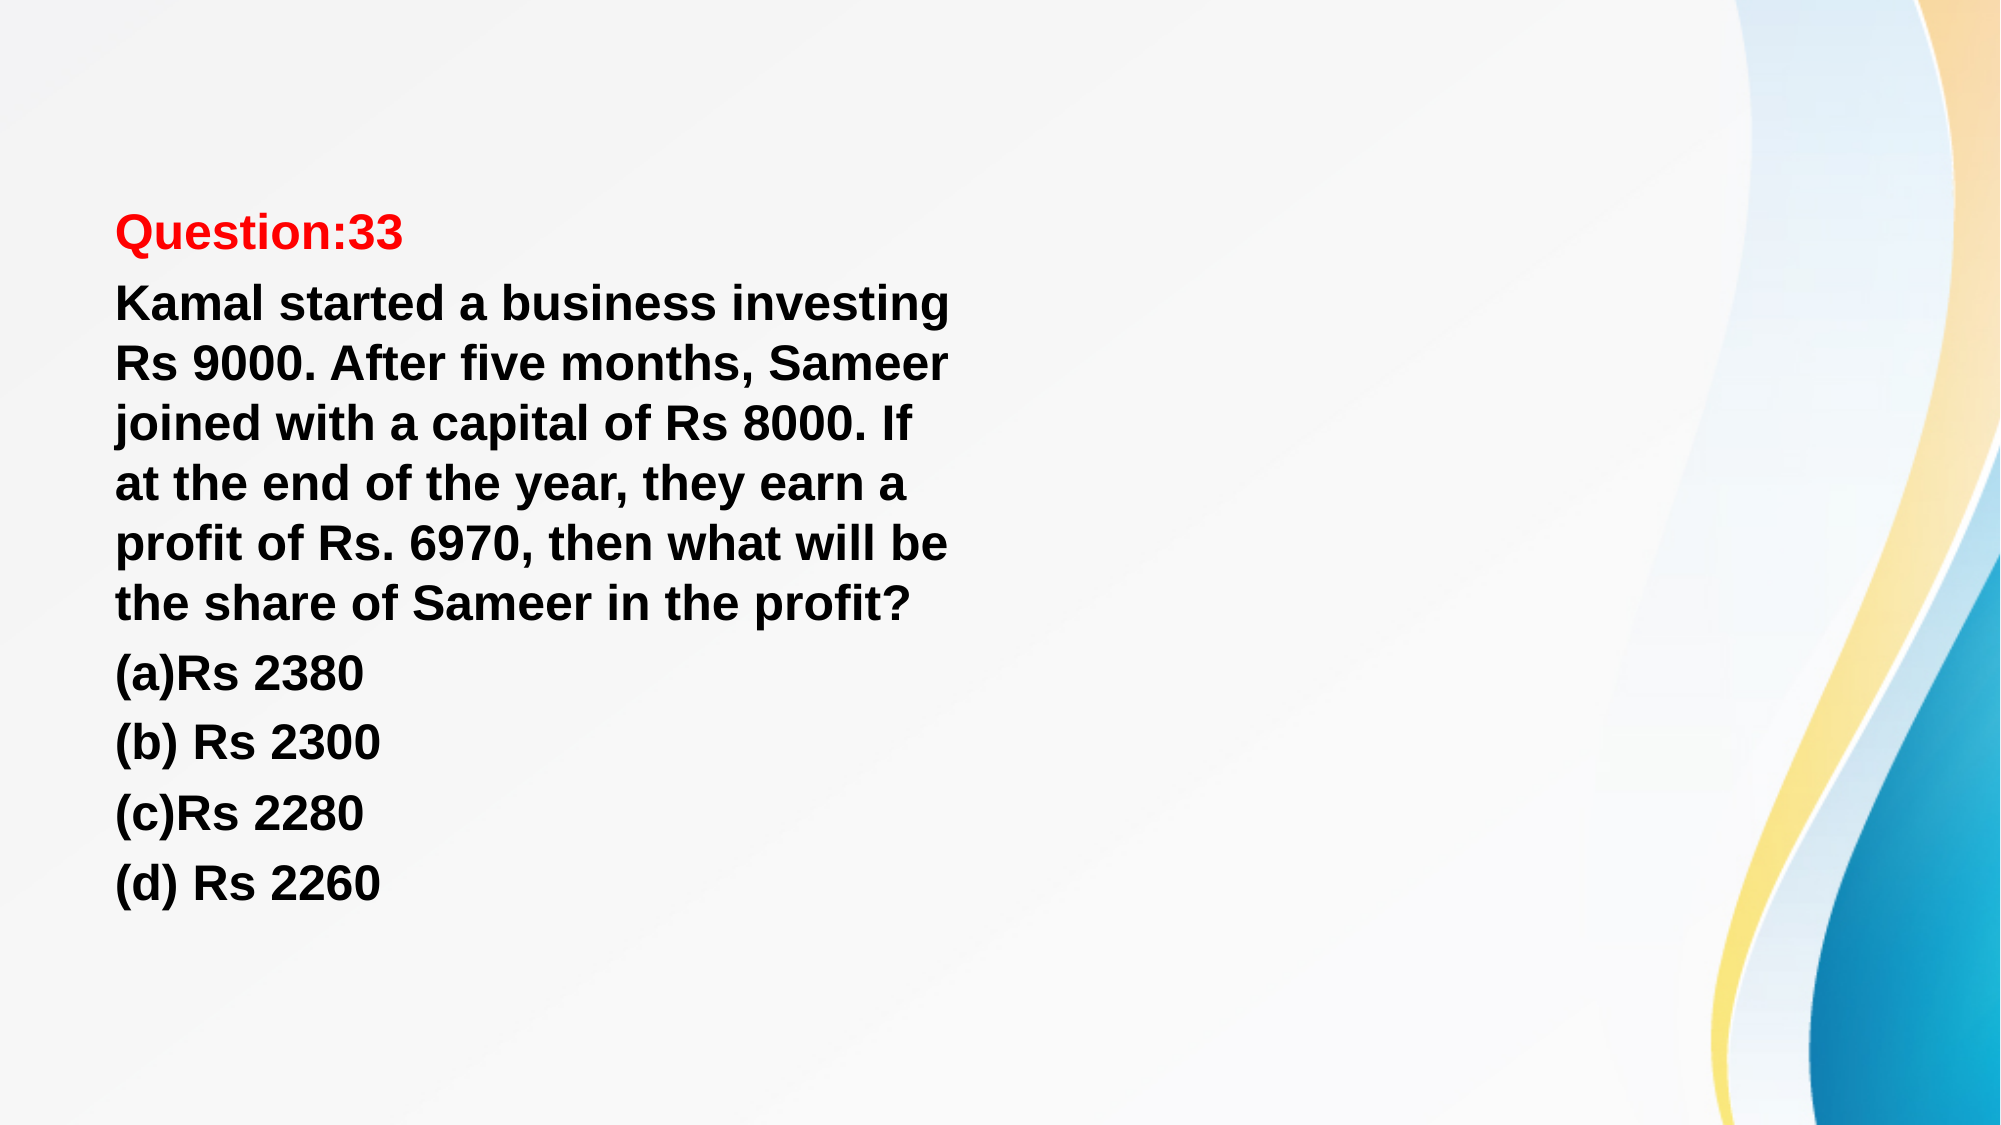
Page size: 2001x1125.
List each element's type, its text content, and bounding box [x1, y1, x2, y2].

list Question:33 Kamal started a business investing Rs 9000. After five months, Sameer joined with a capital of Rs 8000. If at the end of the year, they earn a profit of Rs. 6970, then what will be the share of Sameer in the profit? (a)Rs 2380 (b) Rs 2300 (c)Rs 2280 (d) Rs 2260 [99, 192, 984, 1006]
picture [0, 0, 2001, 1125]
